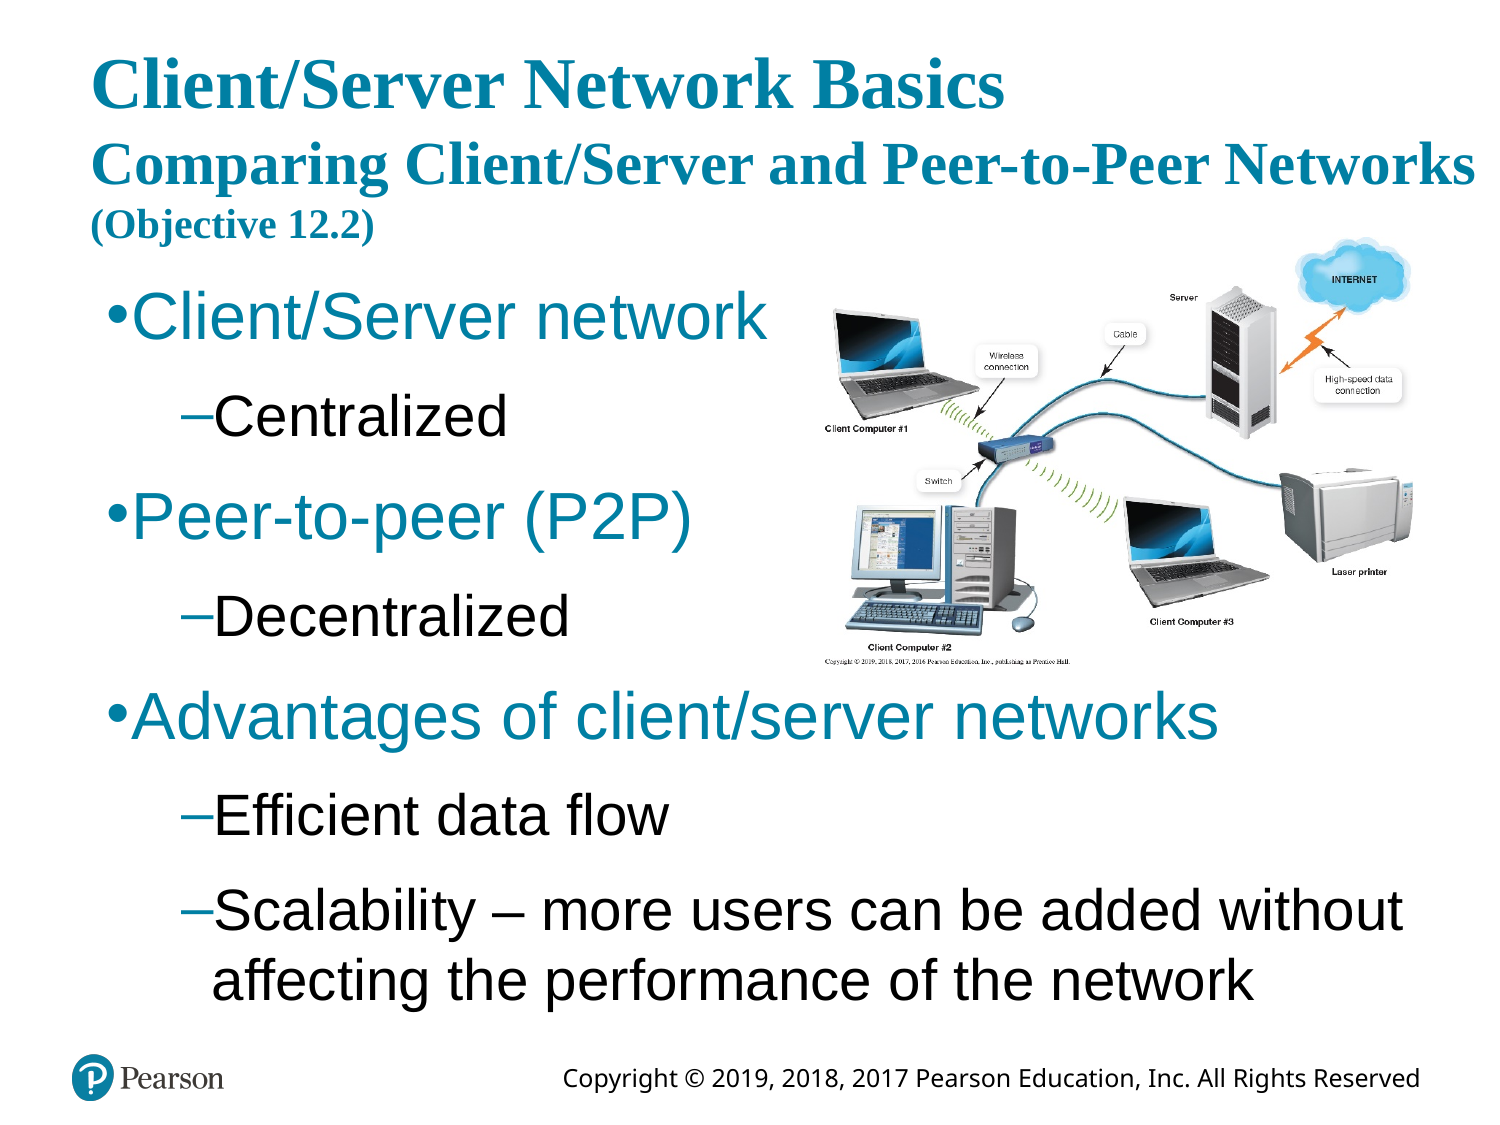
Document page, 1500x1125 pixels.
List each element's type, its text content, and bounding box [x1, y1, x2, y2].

picture [824, 237, 1413, 665]
picture [72, 1054, 88, 1070]
picture [80, 1063, 106, 1088]
text_box Client/Server network Centralized Peer-to-peer (P2P) Decentralized Advantages of client/server networks Efficient data flow Scalability – more users can be added without affecting the performance of the network [75, 265, 1463, 1020]
title Client/Server Network Basics Comparing Client/Server and Peer-to-Peer Networks (Objective 12.2) [75, 0, 1500, 263]
picture [72, 1087, 83, 1101]
picture [98, 1054, 224, 1101]
